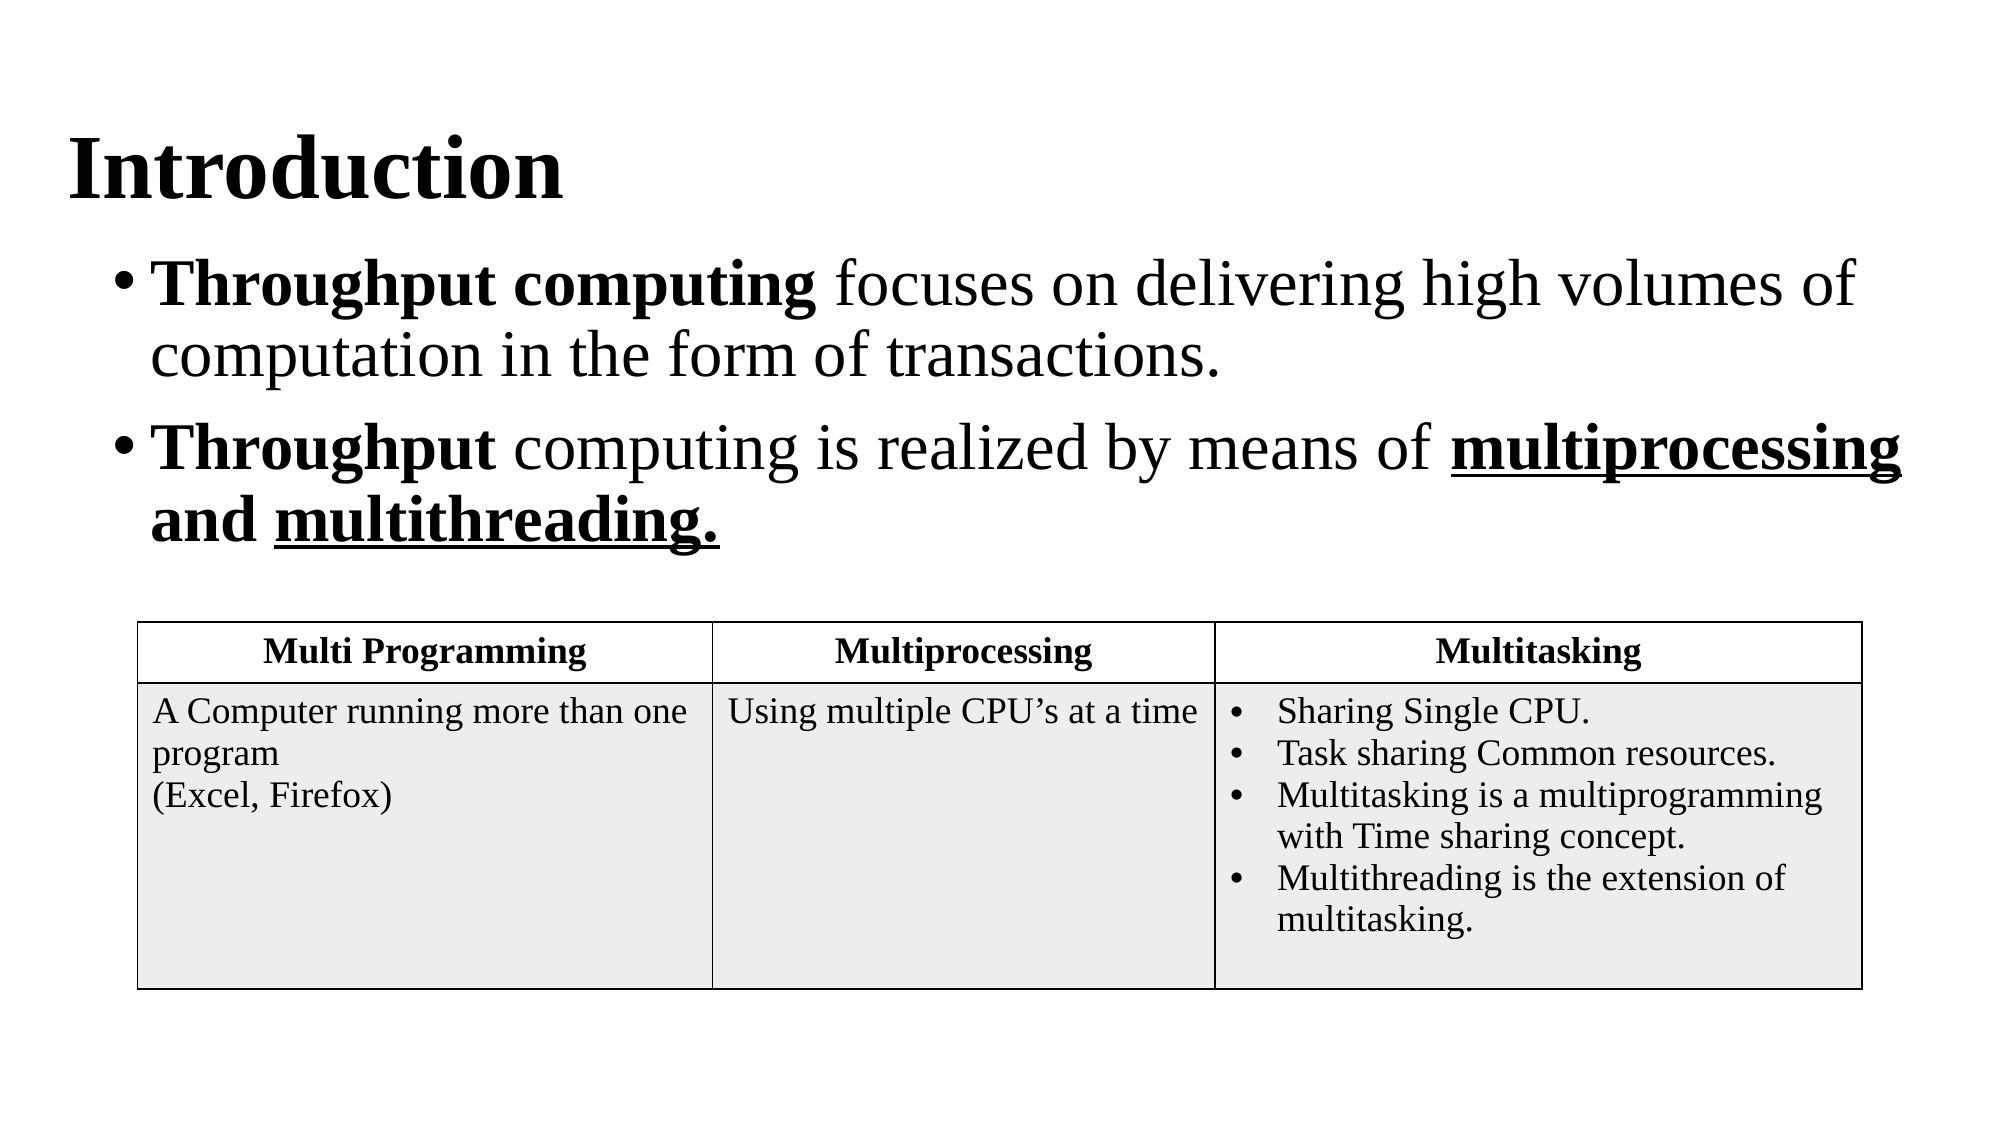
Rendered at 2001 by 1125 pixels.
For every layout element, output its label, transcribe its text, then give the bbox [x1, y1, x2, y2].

table_cell Using multiple CPU’s at a time [713, 684, 1214, 988]
table_cell A Computer running more than one program (Excel, Firefox) [138, 684, 712, 988]
table_header Multi Programming [138, 623, 712, 682]
table_header Multiprocessing [713, 623, 1214, 682]
list Throughput computing focuses on delivering high volumes of computation in the form of transactions. Throughput computing is realized by means of multiprocessing and multithreading. [97, 239, 1948, 1005]
title Introduction [52, 59, 1863, 278]
table_cell Sharing Single CPU. Task sharing Common resources. Multitasking is a multiprogramming with Time sharing concept. Multithreading is the extension of multitasking. [1216, 684, 1861, 988]
table_header Multitasking [1216, 623, 1861, 682]
